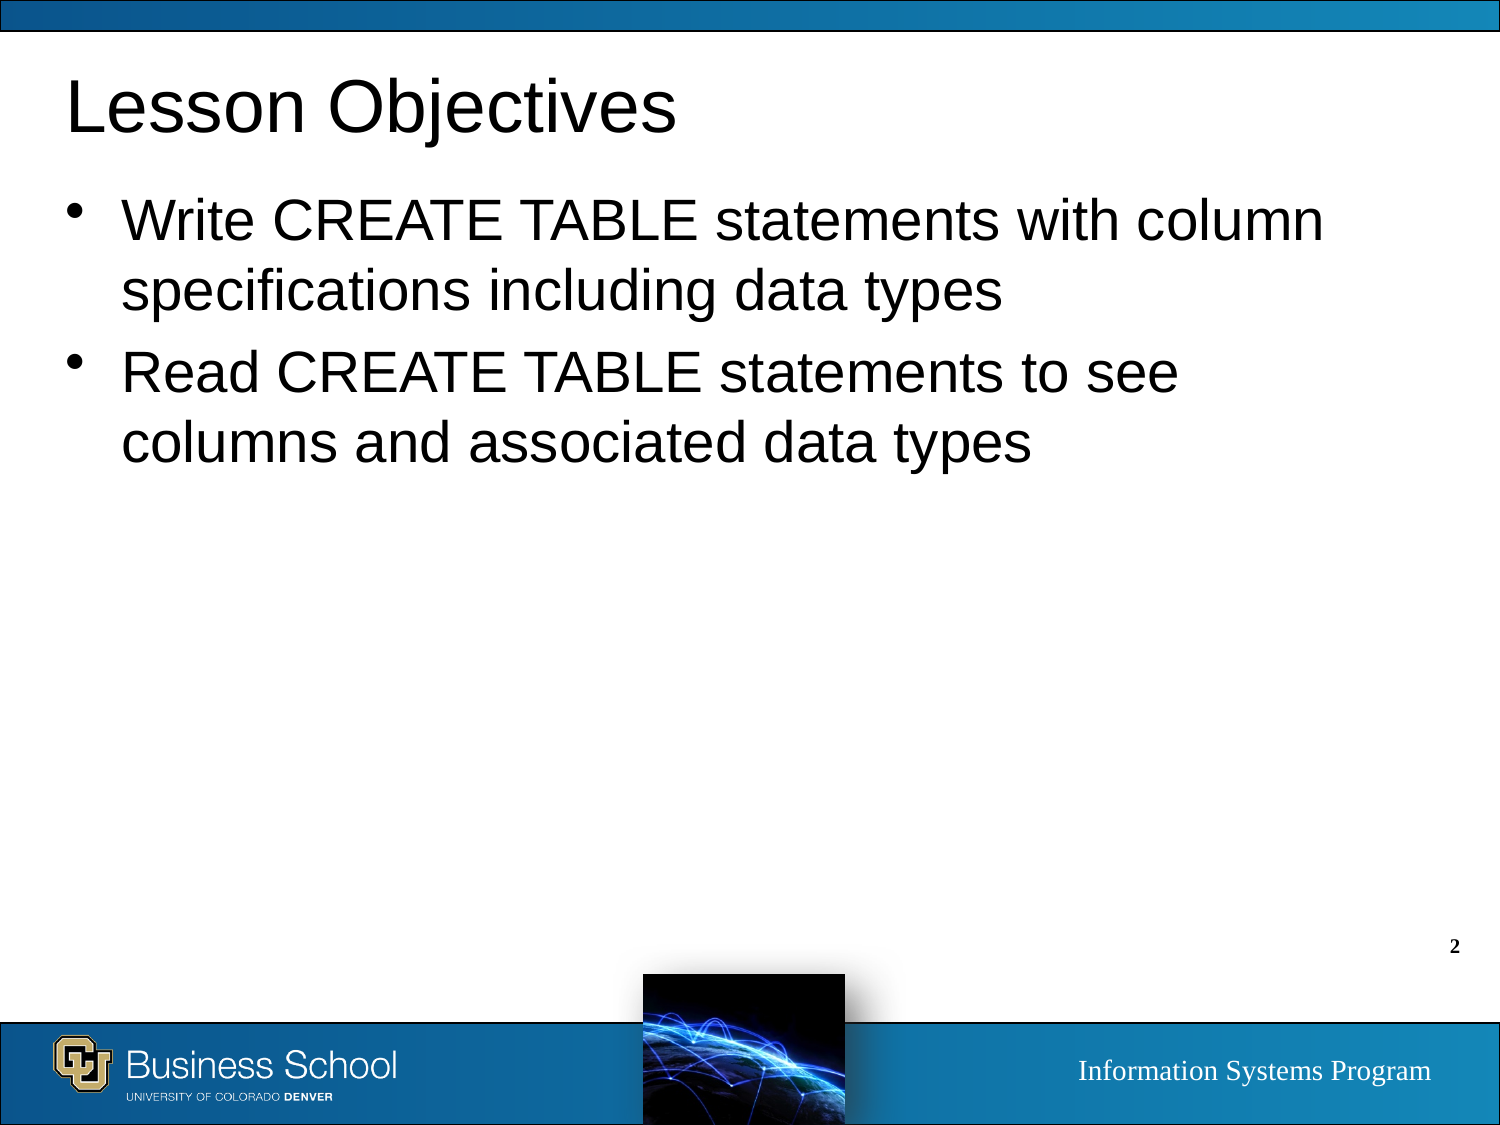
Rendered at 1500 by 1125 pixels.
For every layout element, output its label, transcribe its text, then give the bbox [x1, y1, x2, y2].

list Write CREATE TABLE statements with column specifications including data types Read CREATE TABLE statements to see columns and associated data types [49, 174, 1426, 913]
picture [643, 974, 845, 1125]
picture [53, 1034, 396, 1101]
title Lesson Objectives [49, 49, 1426, 163]
